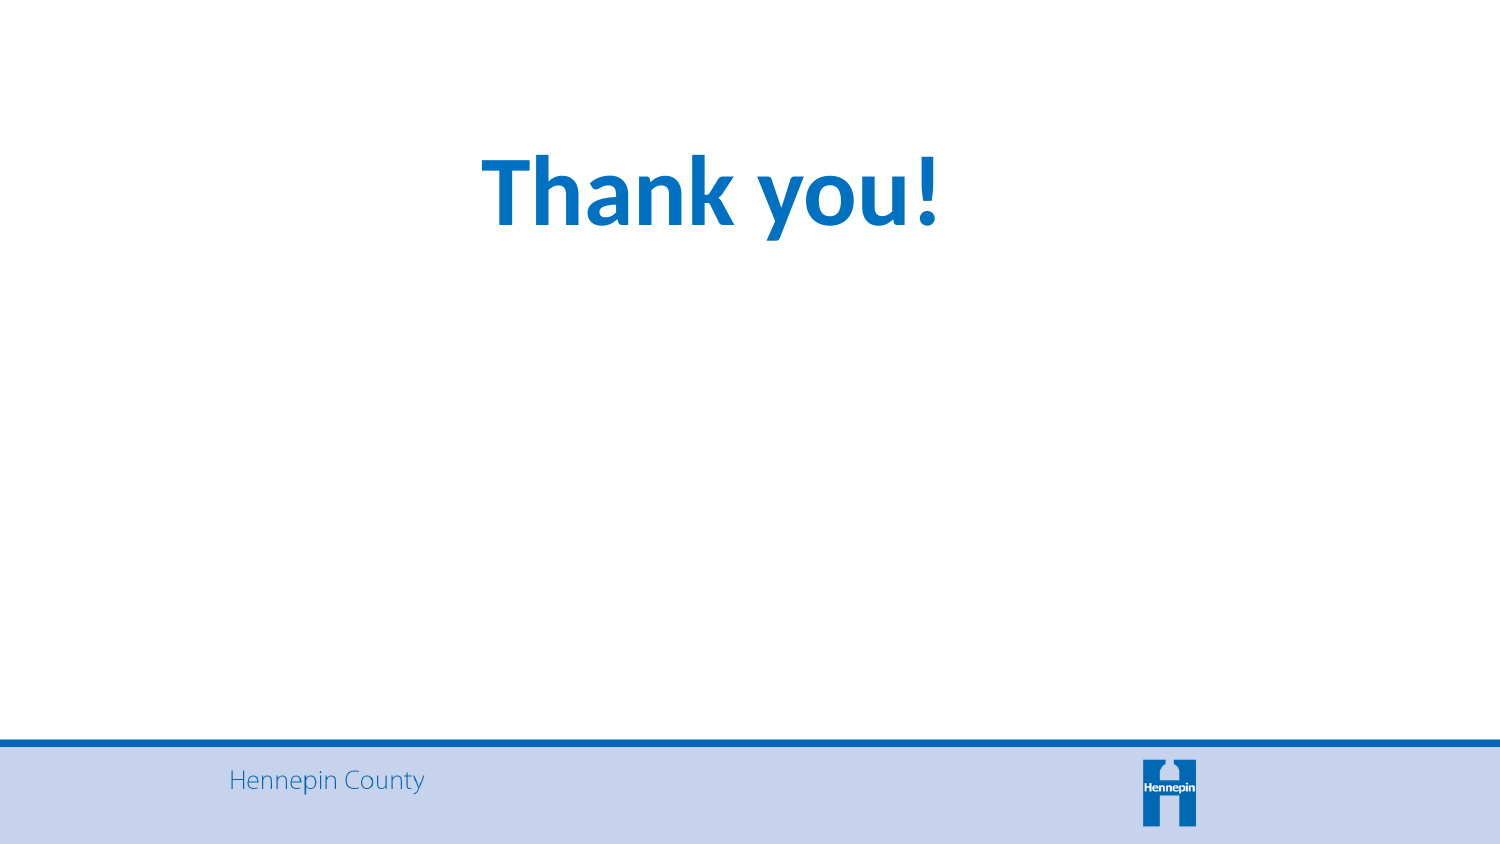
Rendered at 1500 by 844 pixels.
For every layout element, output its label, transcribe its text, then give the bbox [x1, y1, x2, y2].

picture [0, 0, 1500, 844]
text_box Thank you! [284, 118, 1141, 254]
text_box [880, 621, 1215, 844]
list [75, 196, 1425, 754]
